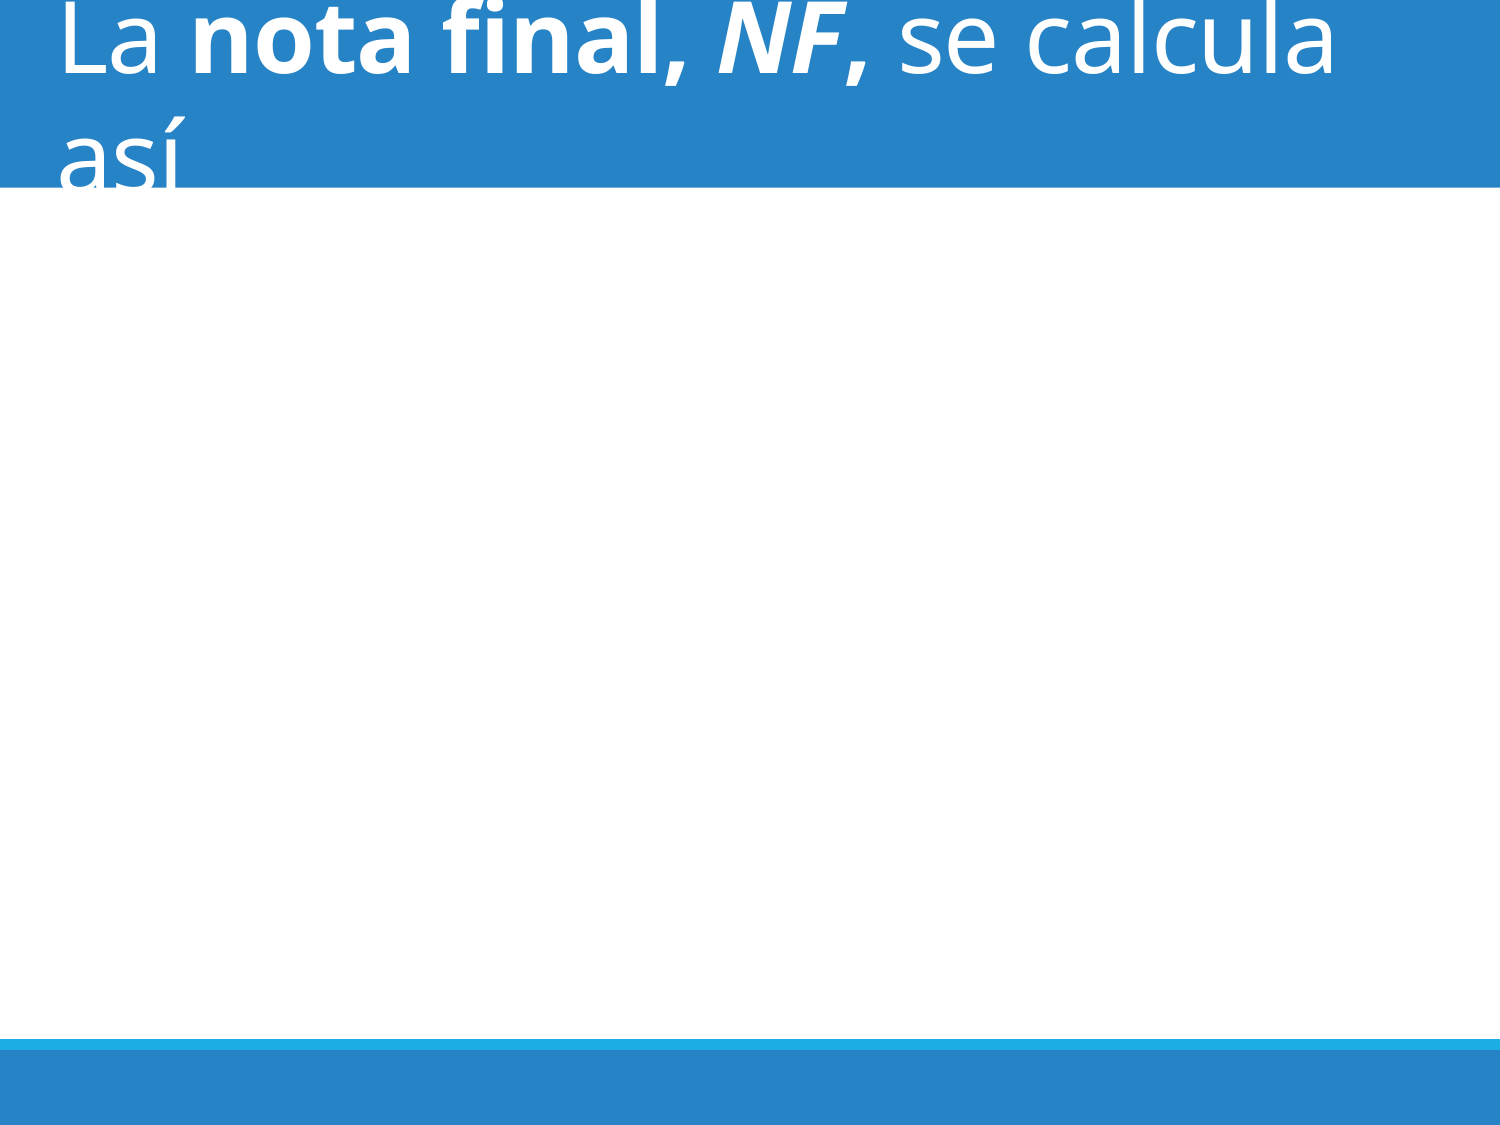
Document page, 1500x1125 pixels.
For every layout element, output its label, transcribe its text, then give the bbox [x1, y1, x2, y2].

title La nota final, NF, se calcula así [41, 0, 1459, 188]
